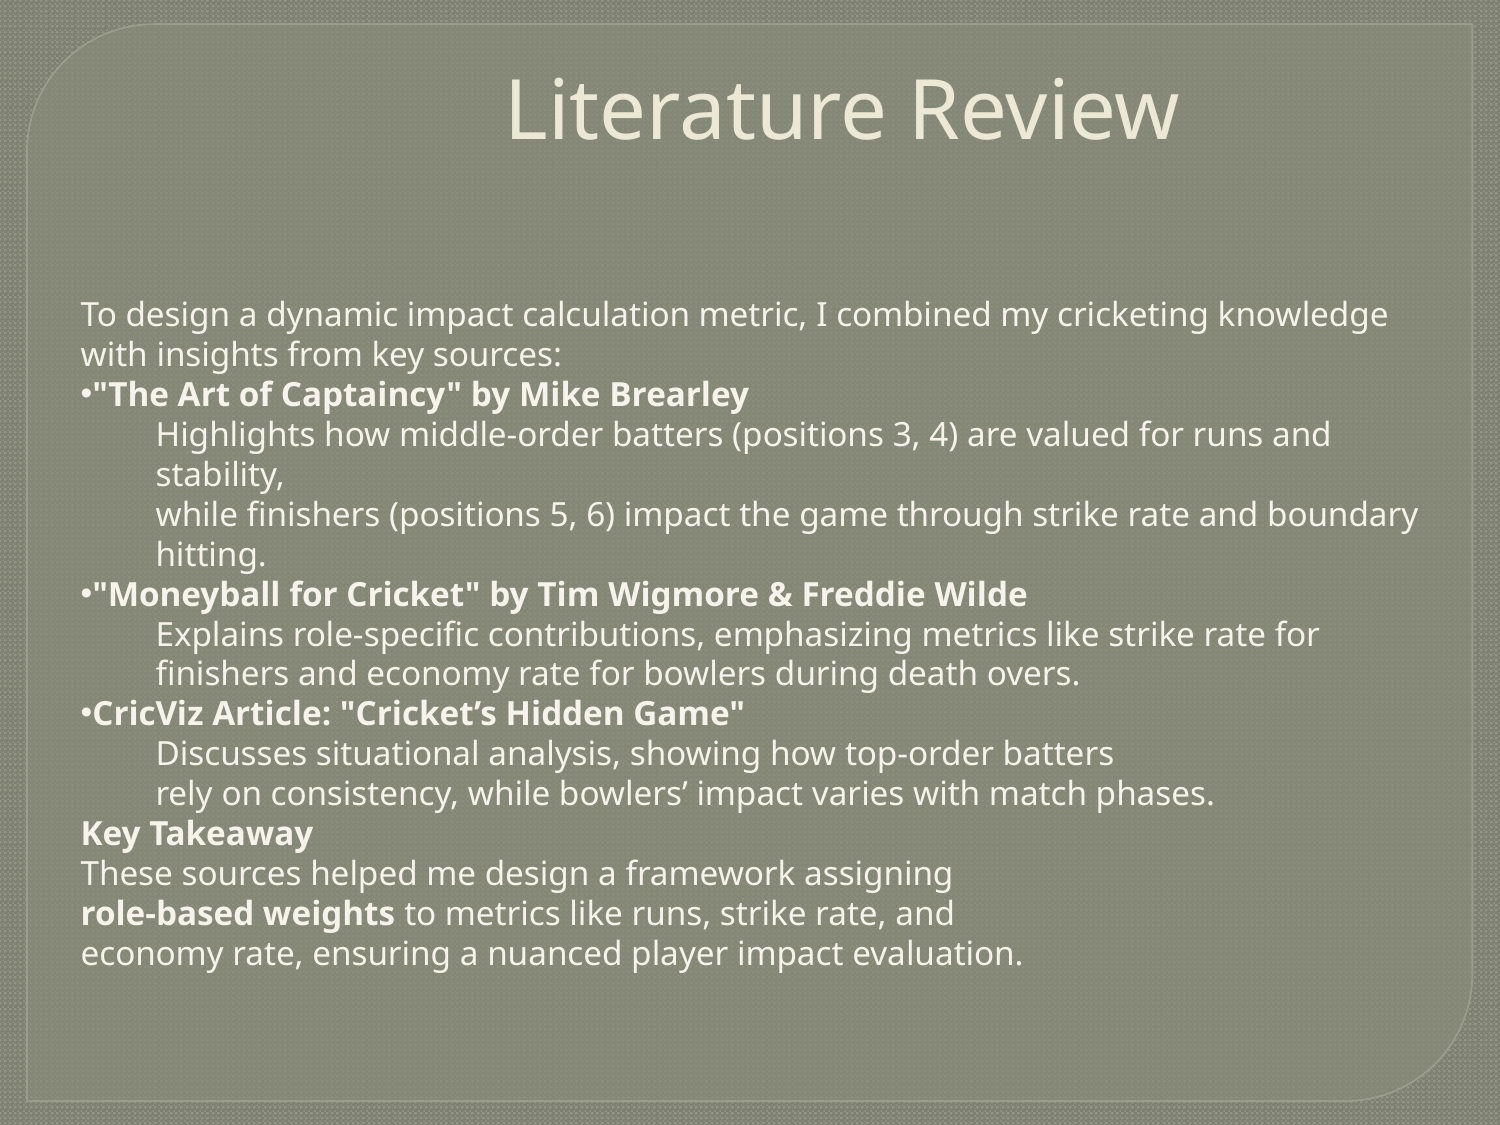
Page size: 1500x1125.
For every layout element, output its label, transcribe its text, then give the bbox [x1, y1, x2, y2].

text_box To design a dynamic impact calculation metric, I combined my cricketing knowledge with insights from key sources: "The Art of Captaincy" by Mike Brearley Highlights how middle-order batters (positions 3, 4) are valued for runs and stability, while finishers (positions 5, 6) impact the game through strike rate and boundary hitting. "Moneyball for Cricket" by Tim Wigmore & Freddie Wilde Explains role-specific contributions, emphasizing metrics like strike rate for finishers and economy rate for bowlers during death overs. CricViz Article: "Cricket’s Hidden Game" Discusses situational analysis, showing how top-order batters rely on consistency, while bowlers’ impact varies with match phases. Key Takeaway These sources helped me design a framework assigning role-based weights to metrics like runs, strike rate, and economy rate, ensuring a nuanced player impact evaluation. [65, 245, 1448, 1020]
title Literature Review [335, 40, 1197, 187]
